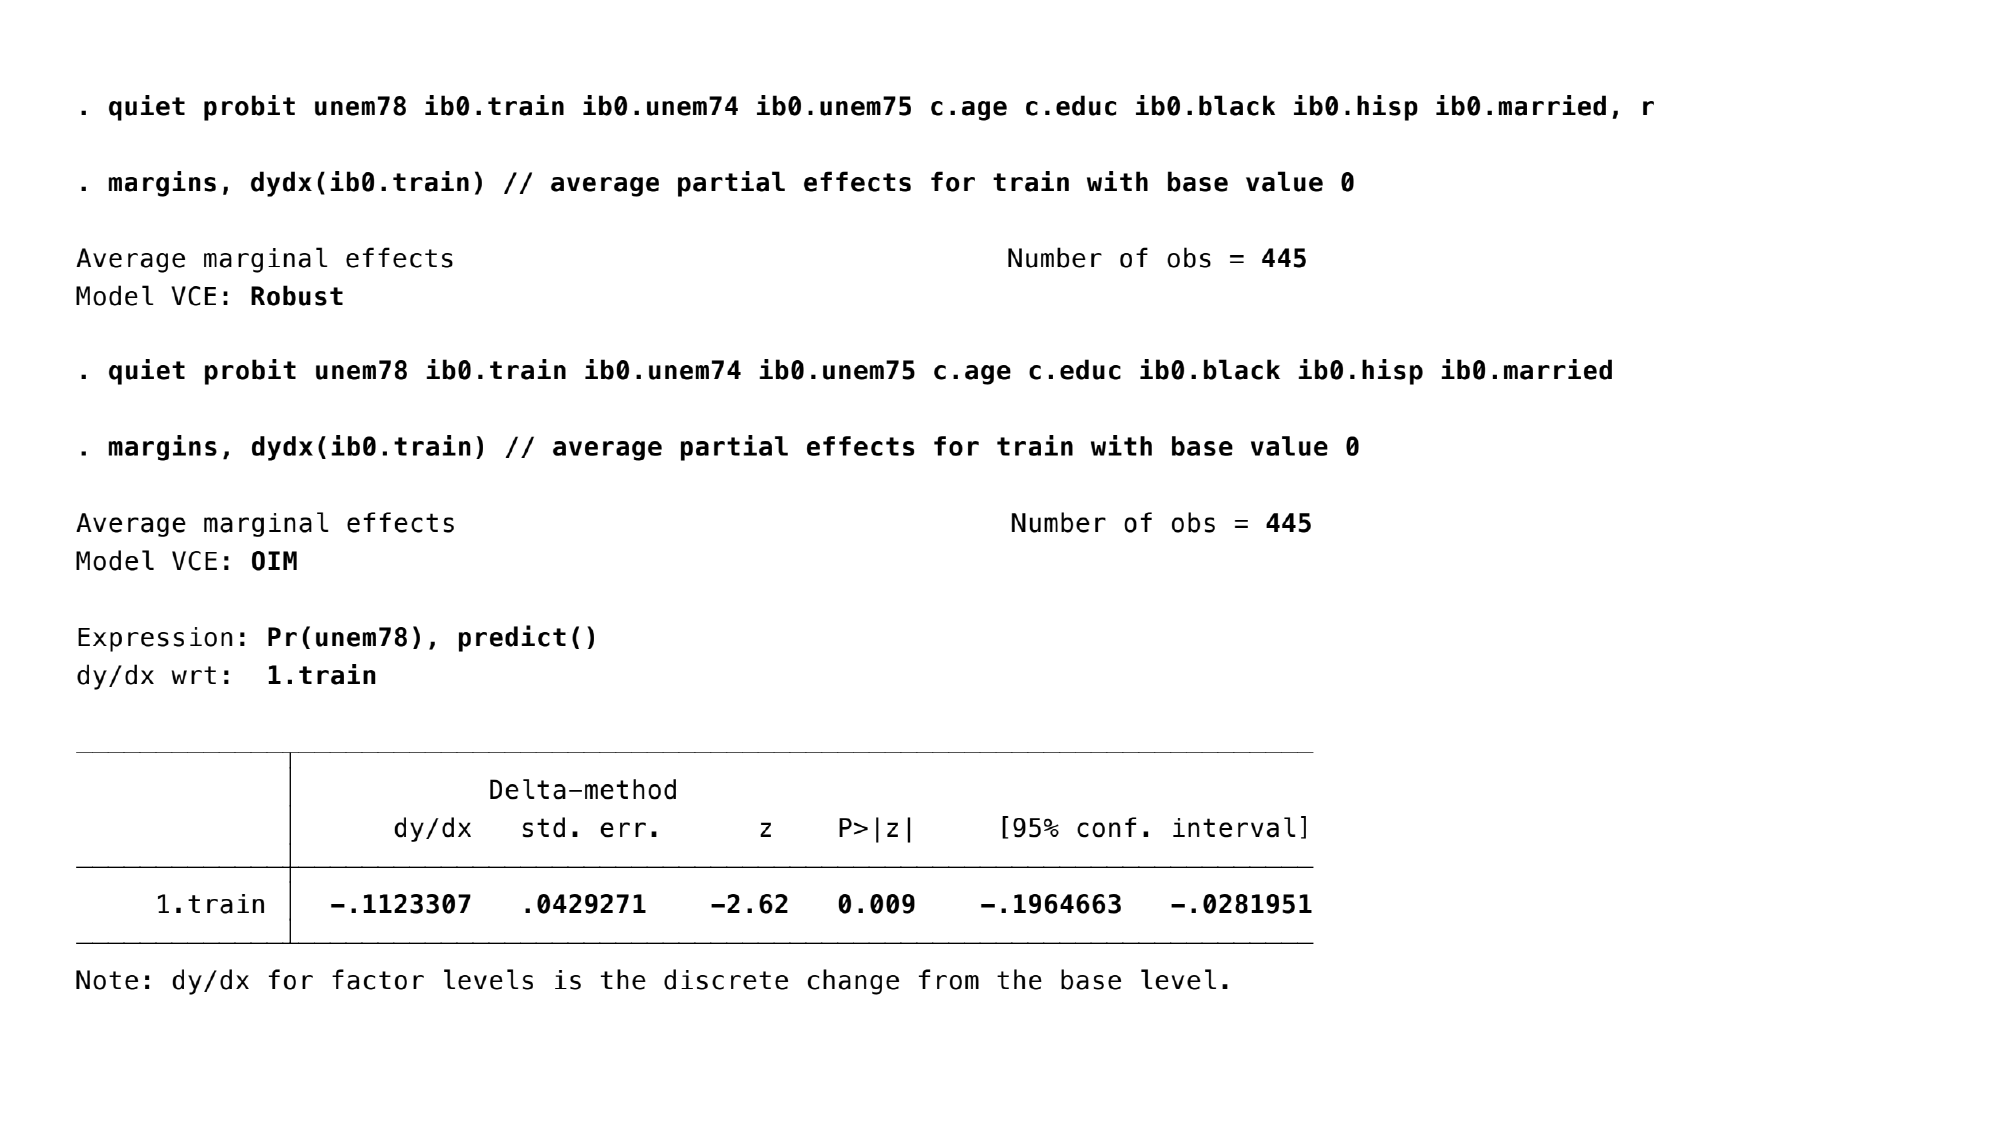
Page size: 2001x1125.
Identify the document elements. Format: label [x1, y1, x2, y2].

picture [73, 84, 1678, 995]
